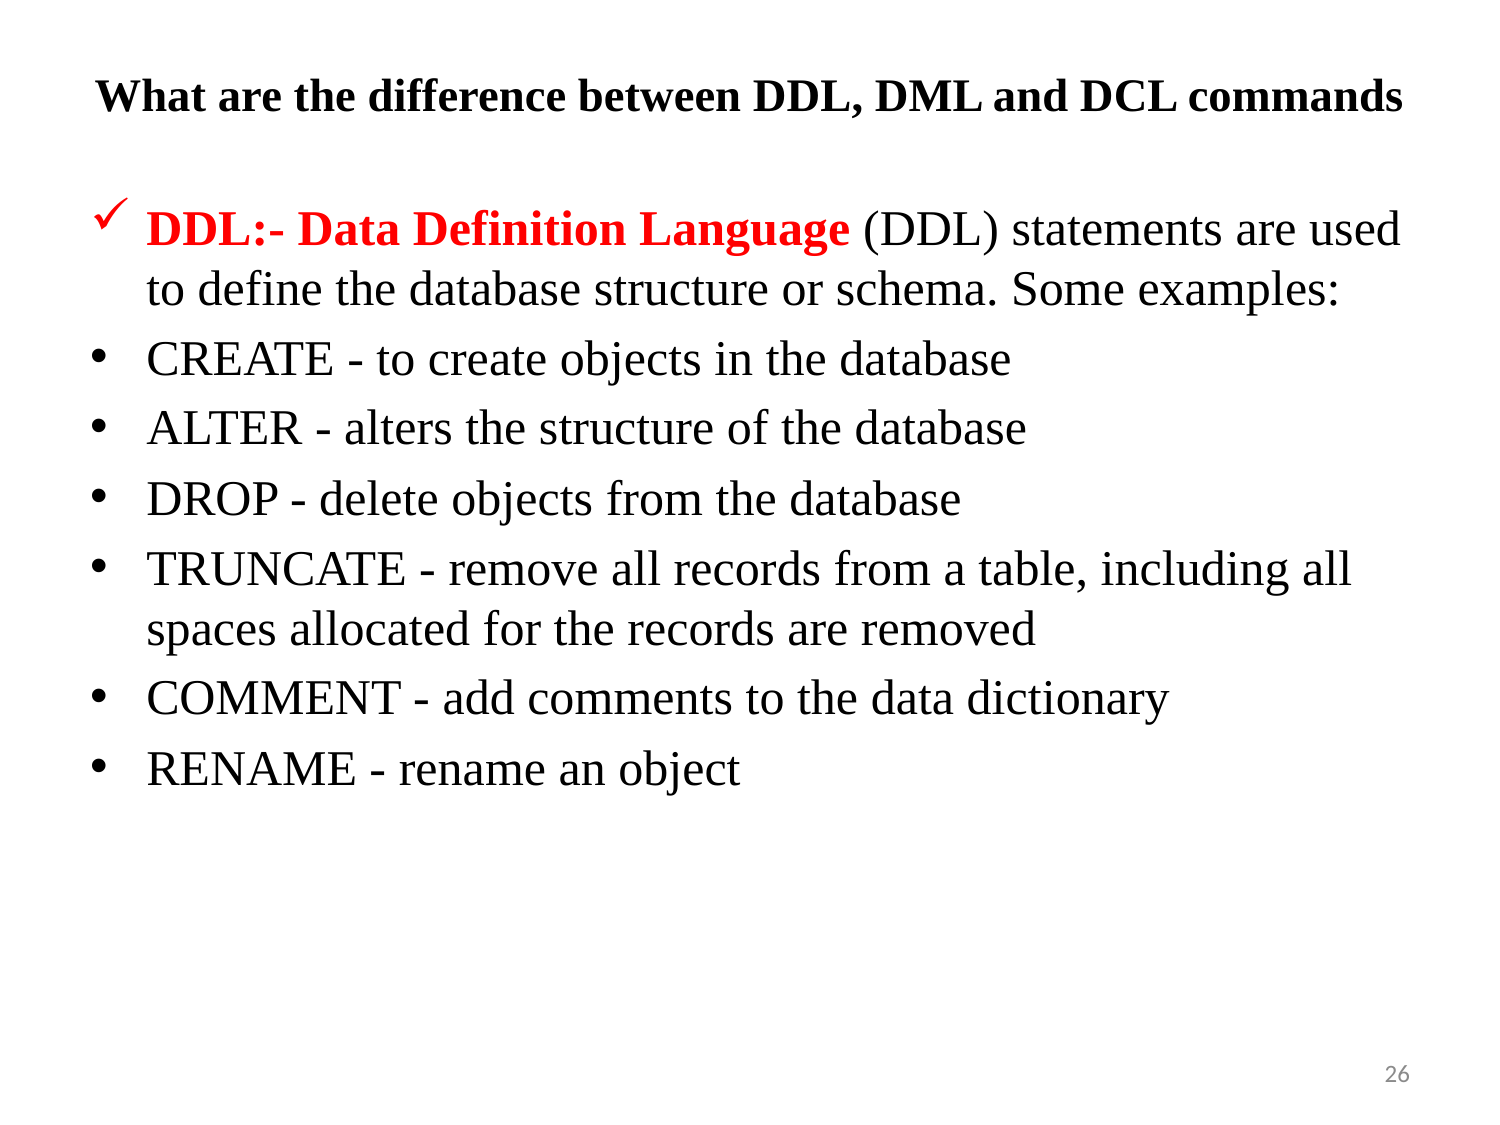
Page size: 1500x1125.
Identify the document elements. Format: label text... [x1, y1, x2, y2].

slide_number 26 [1074, 1042, 1425, 1103]
list DDL:- Data Definition Language (DDL) statements are used to define the database structure or schema. Some examples: CREATE - to create objects in the database ALTER - alters the structure of the database DROP - delete objects from the database TRUNCATE - remove all records from a table, including all spaces allocated for the records are removed COMMENT - add comments to the data dictionary RENAME - rename an object [75, 187, 1425, 1005]
title What are the difference between DDL, DML and DCL commands [75, 45, 1425, 187]
